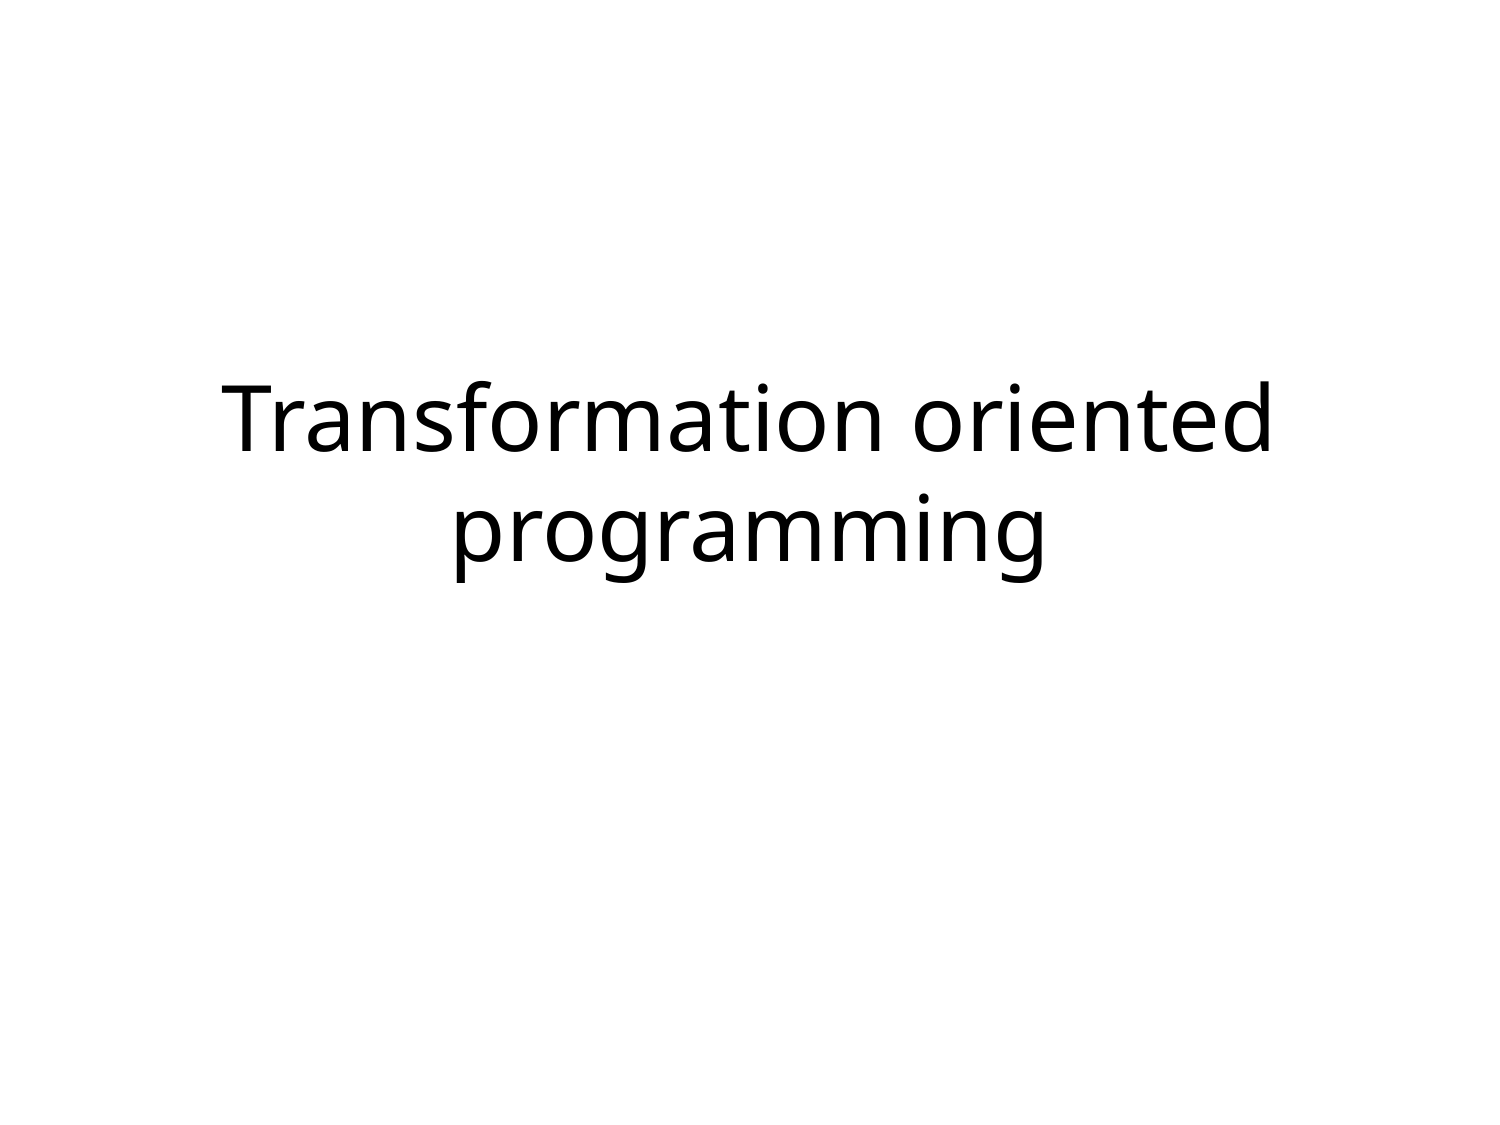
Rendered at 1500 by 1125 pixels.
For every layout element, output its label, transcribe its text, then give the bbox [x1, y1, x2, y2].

title Transformation oriented programming [112, 349, 1388, 591]
